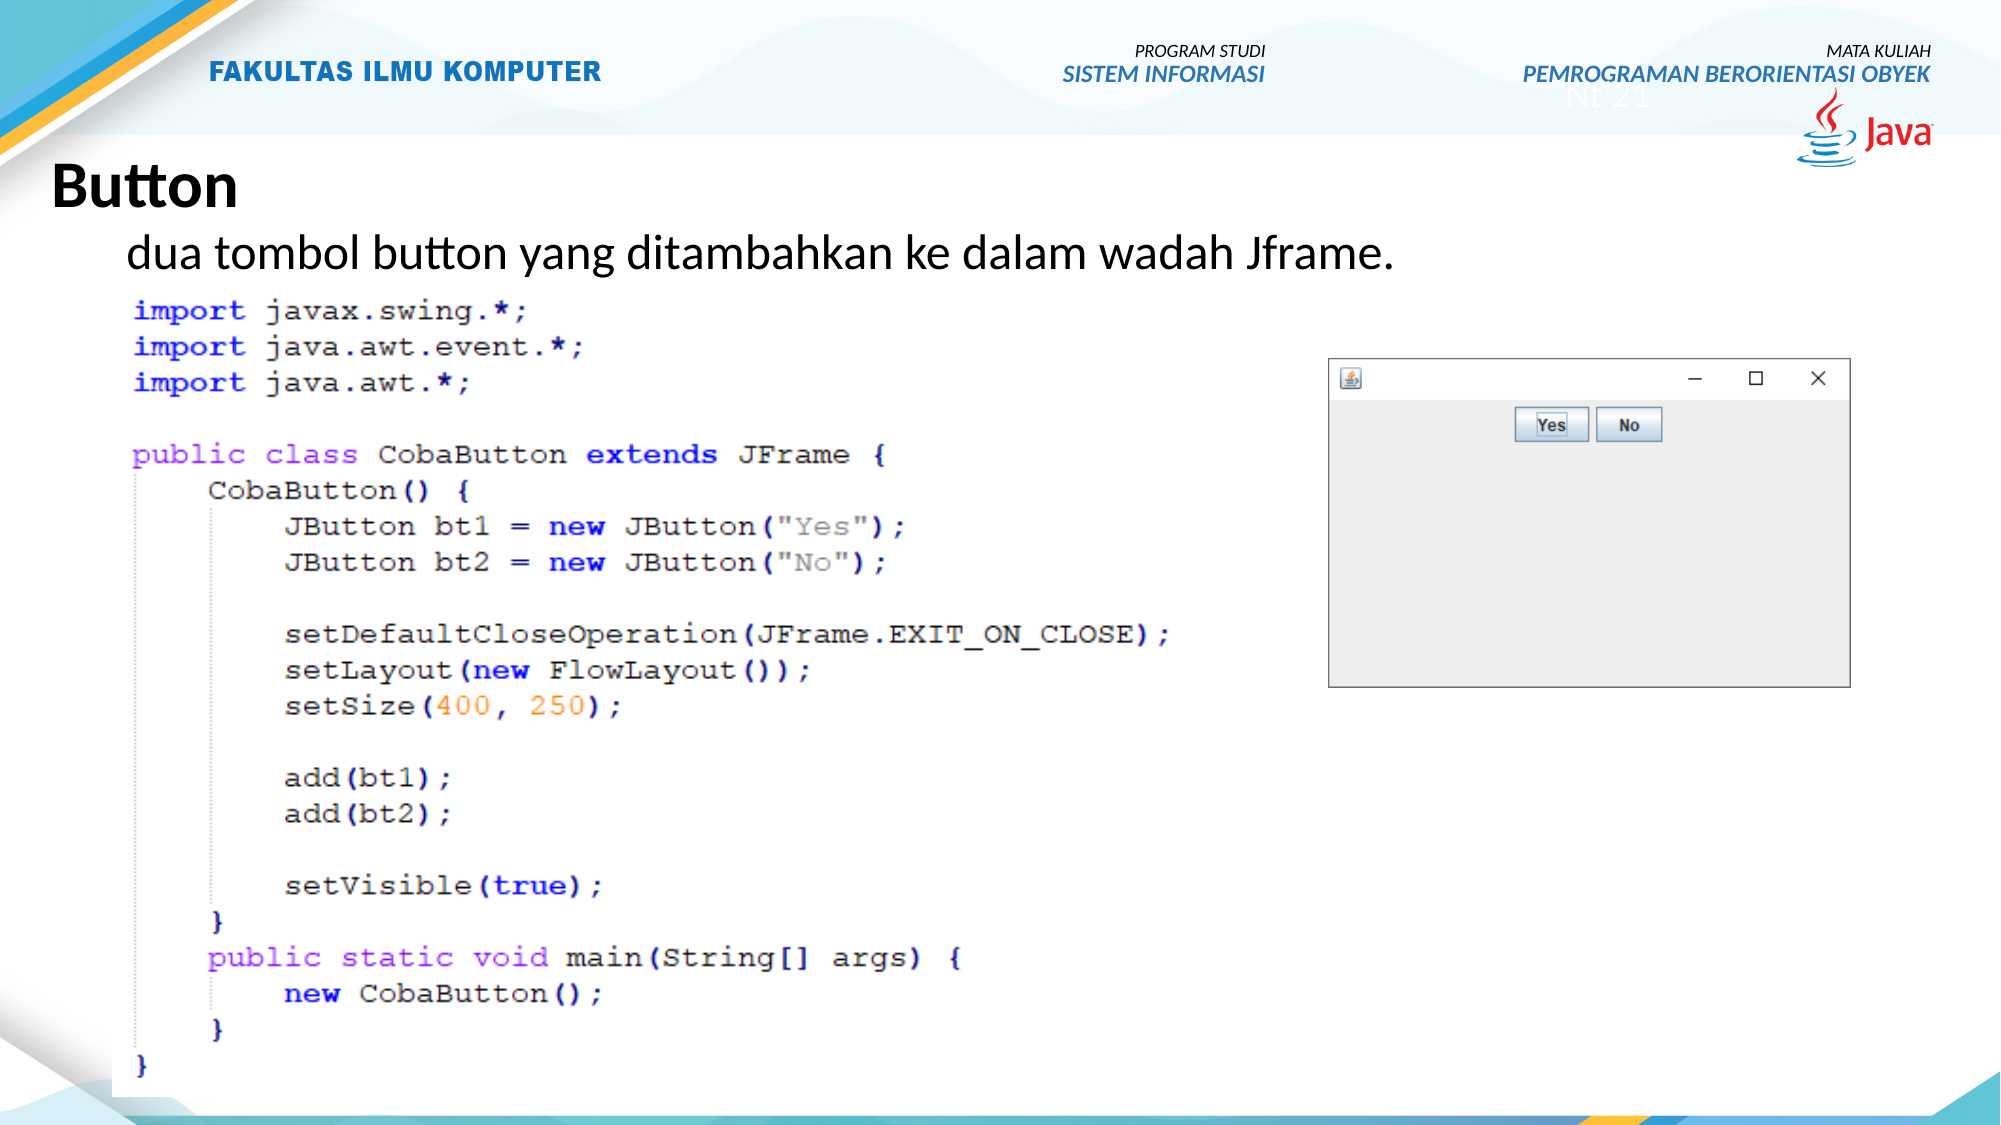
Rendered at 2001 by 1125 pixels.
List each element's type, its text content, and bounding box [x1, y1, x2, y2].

text_box Button [36, 133, 405, 228]
text_box Nt’21 [1550, 62, 1711, 123]
text_box dua tombol button yang ditambahkan ke dalam wadah Jframe. [111, 218, 1948, 357]
picture [0, 0, 2000, 1125]
text_box MATA KULIAH PEMROGRAMAN BERORIENTASI OBYEK [1487, 33, 1947, 118]
text_box PROGRAM STUDI SISTEM INFORMASI [904, 33, 1281, 118]
